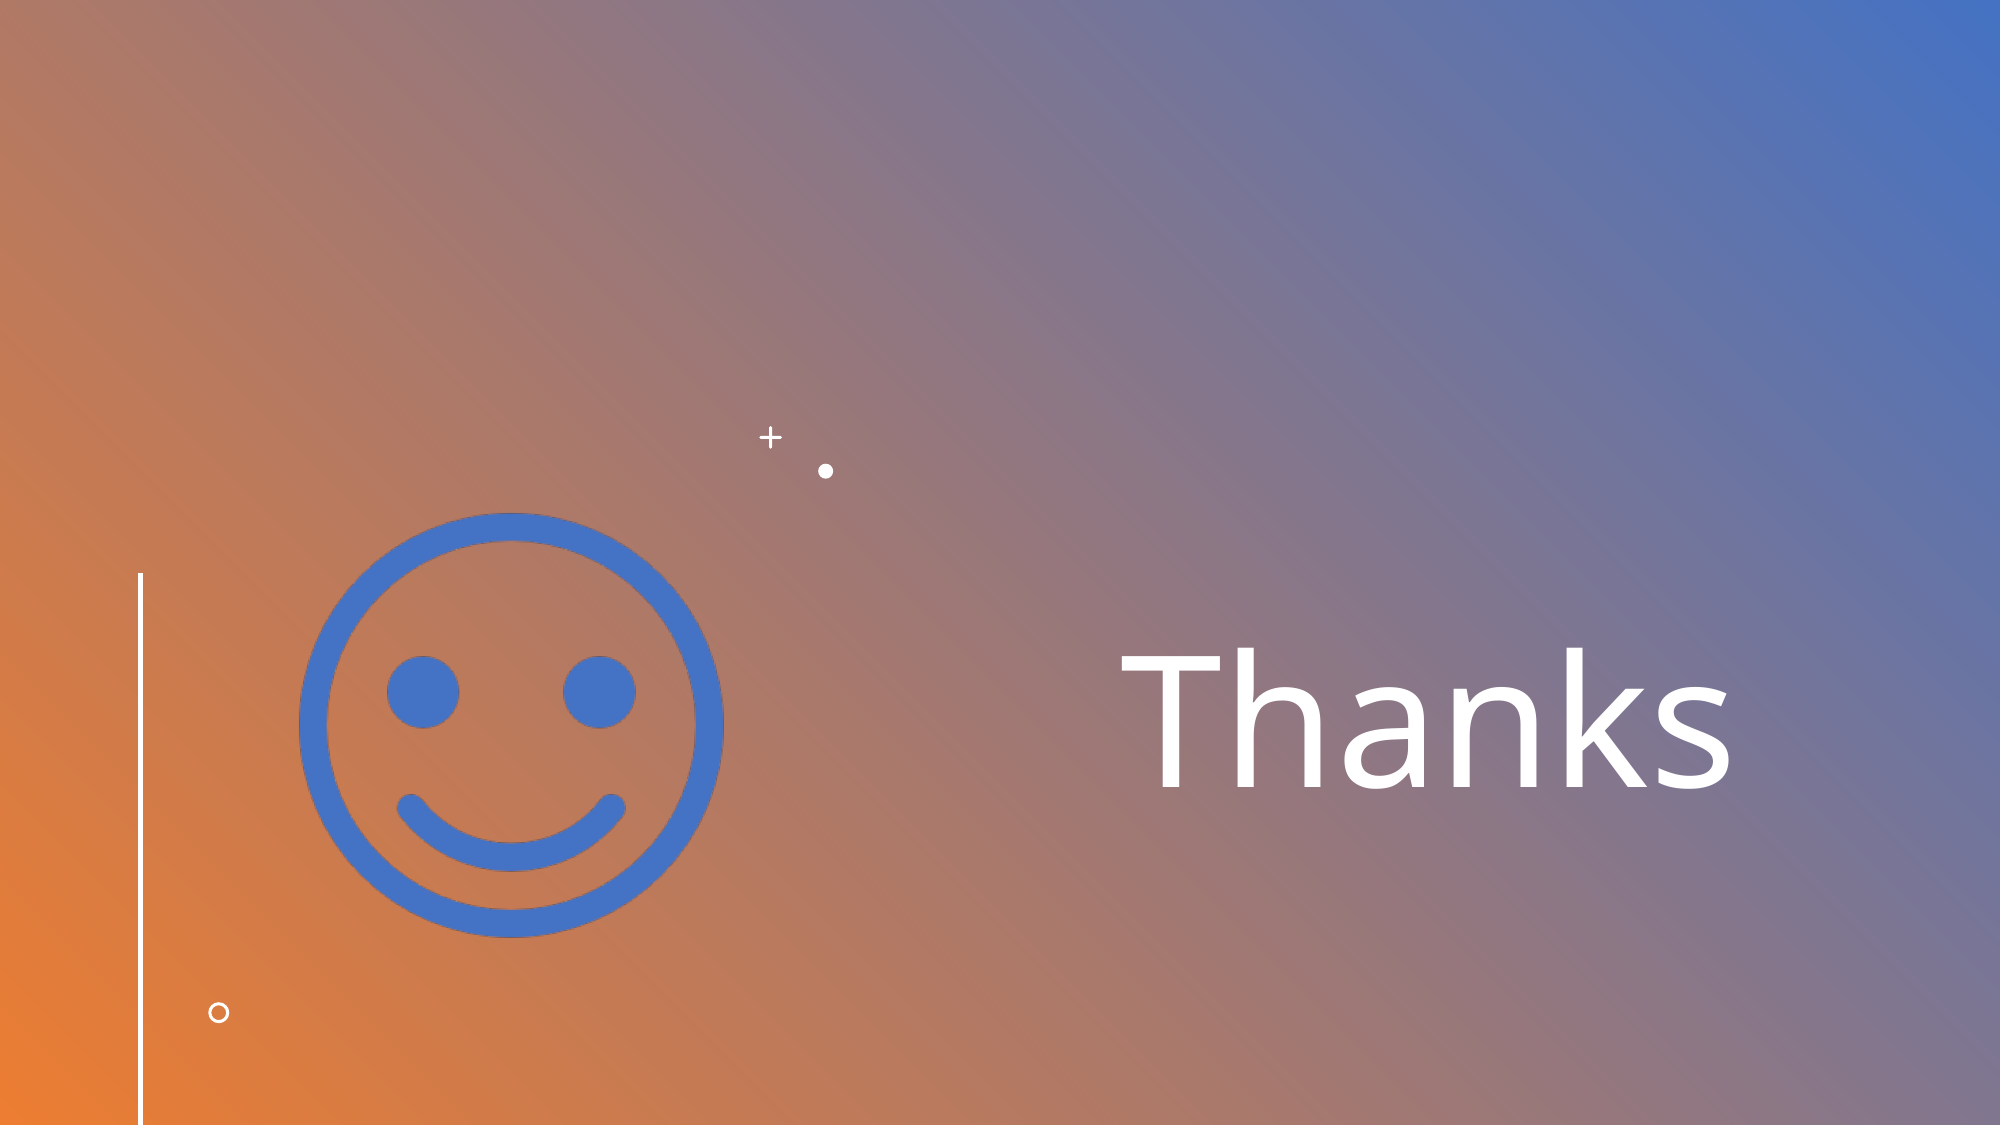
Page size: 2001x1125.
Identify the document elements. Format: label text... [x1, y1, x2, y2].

picture [247, 461, 776, 990]
title Thanks [795, 461, 1753, 835]
text_box [0, 0, 2000, 1125]
text_box [208, 1002, 230, 1024]
text_box [818, 463, 834, 479]
text_box [759, 426, 783, 449]
